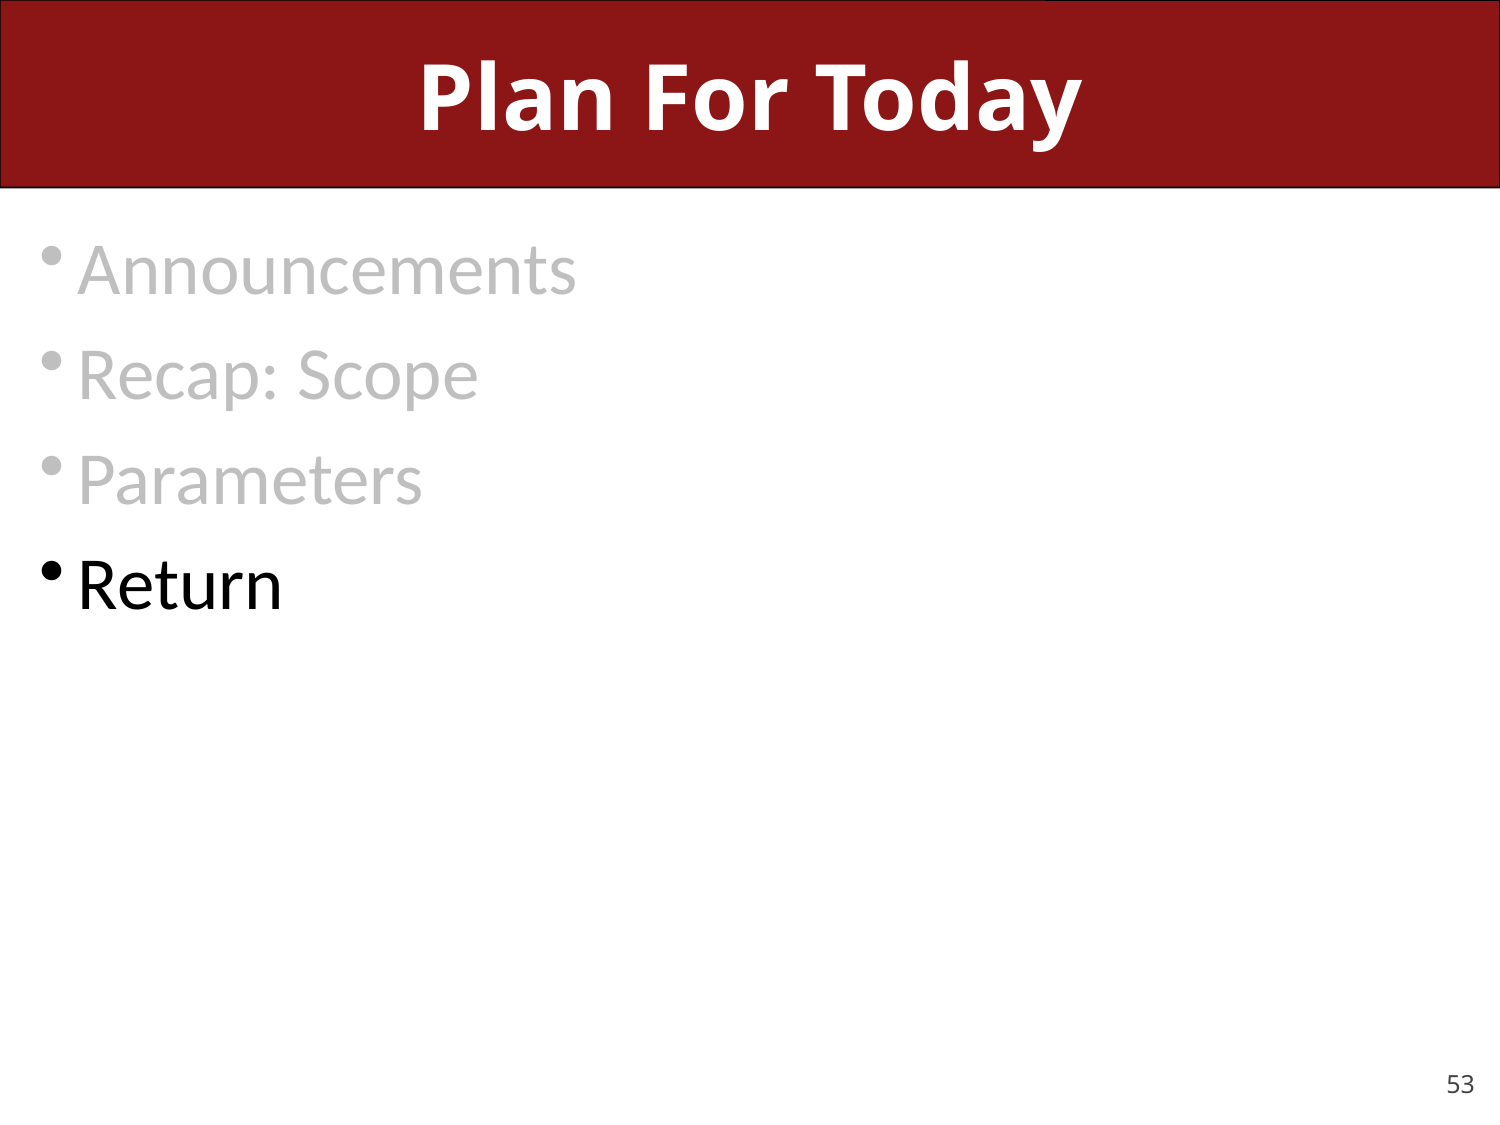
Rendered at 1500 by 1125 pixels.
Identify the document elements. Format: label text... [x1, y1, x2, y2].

list Announcements Recap: Scope Parameters Return [24, 212, 1475, 1063]
title Plan For Today [75, 0, 1425, 188]
